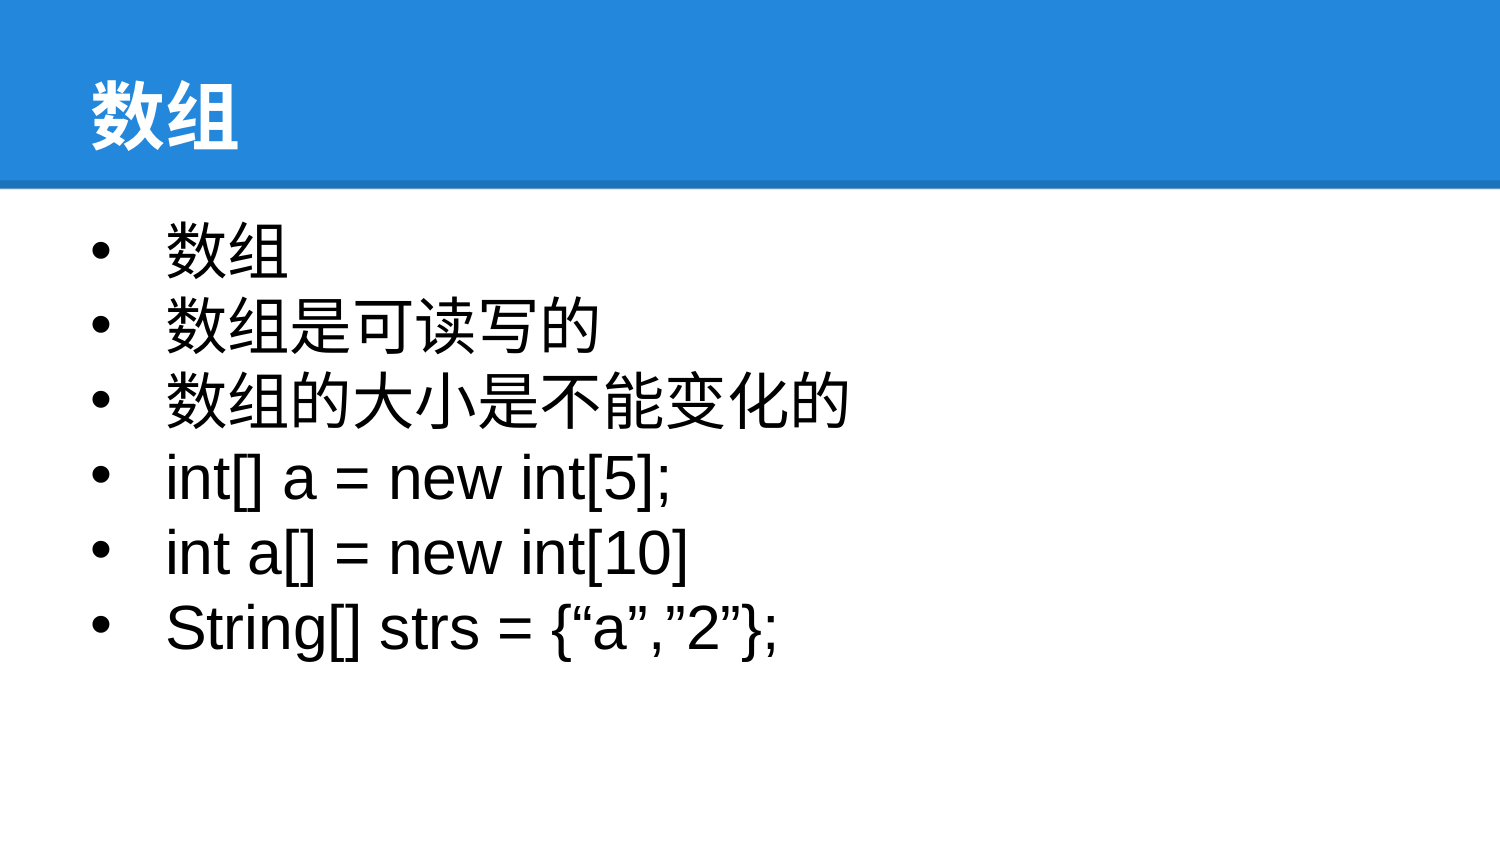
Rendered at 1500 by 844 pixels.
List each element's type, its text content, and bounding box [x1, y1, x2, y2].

list 数组 数组是可读写的 数组的大小是不能变化的 int[] a = new int[5]; int a[] = new int[10] String[] strs = {“a”,”2”}; [75, 196, 1425, 808]
title 数组 [75, 33, 1425, 175]
